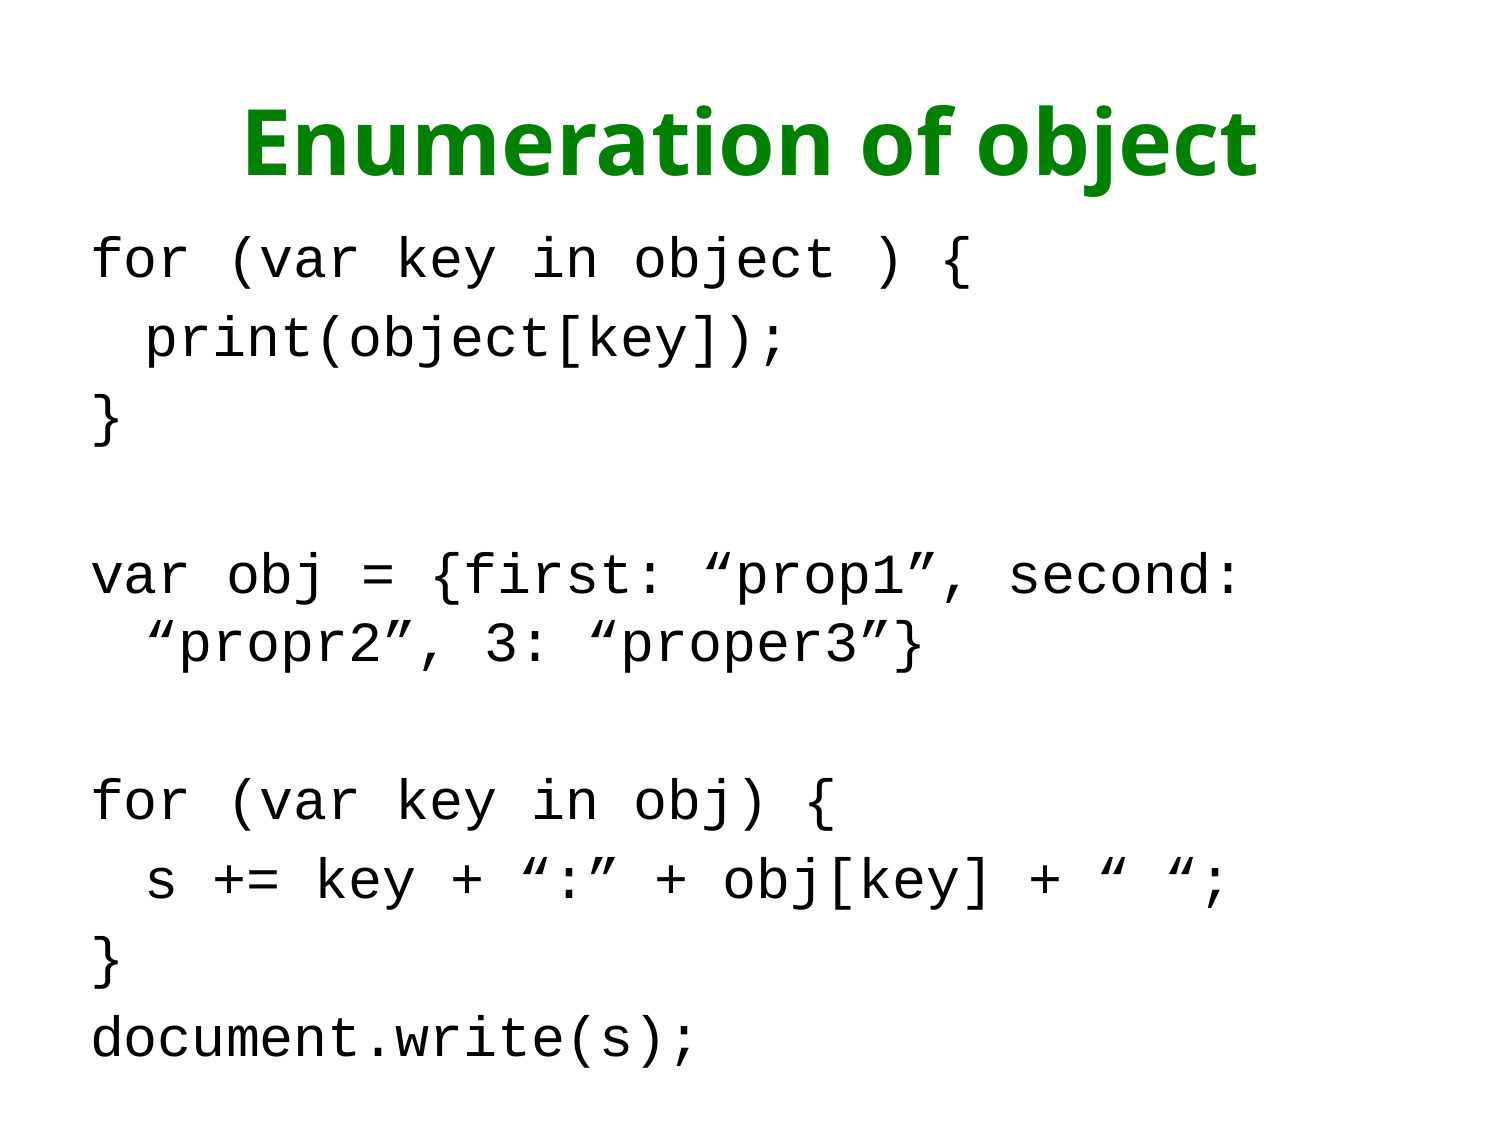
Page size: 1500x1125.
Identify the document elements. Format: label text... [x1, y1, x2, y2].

title Enumeration of object [75, 45, 1425, 213]
list for (var key in object ) { print(object[key]); } var obj = {first: “prop1”, second: “propr2”, 3: “proper3”} for (var key in obj) { s += key + “:” + obj[key] + “ “; } document.write(s); [75, 213, 1500, 1076]
